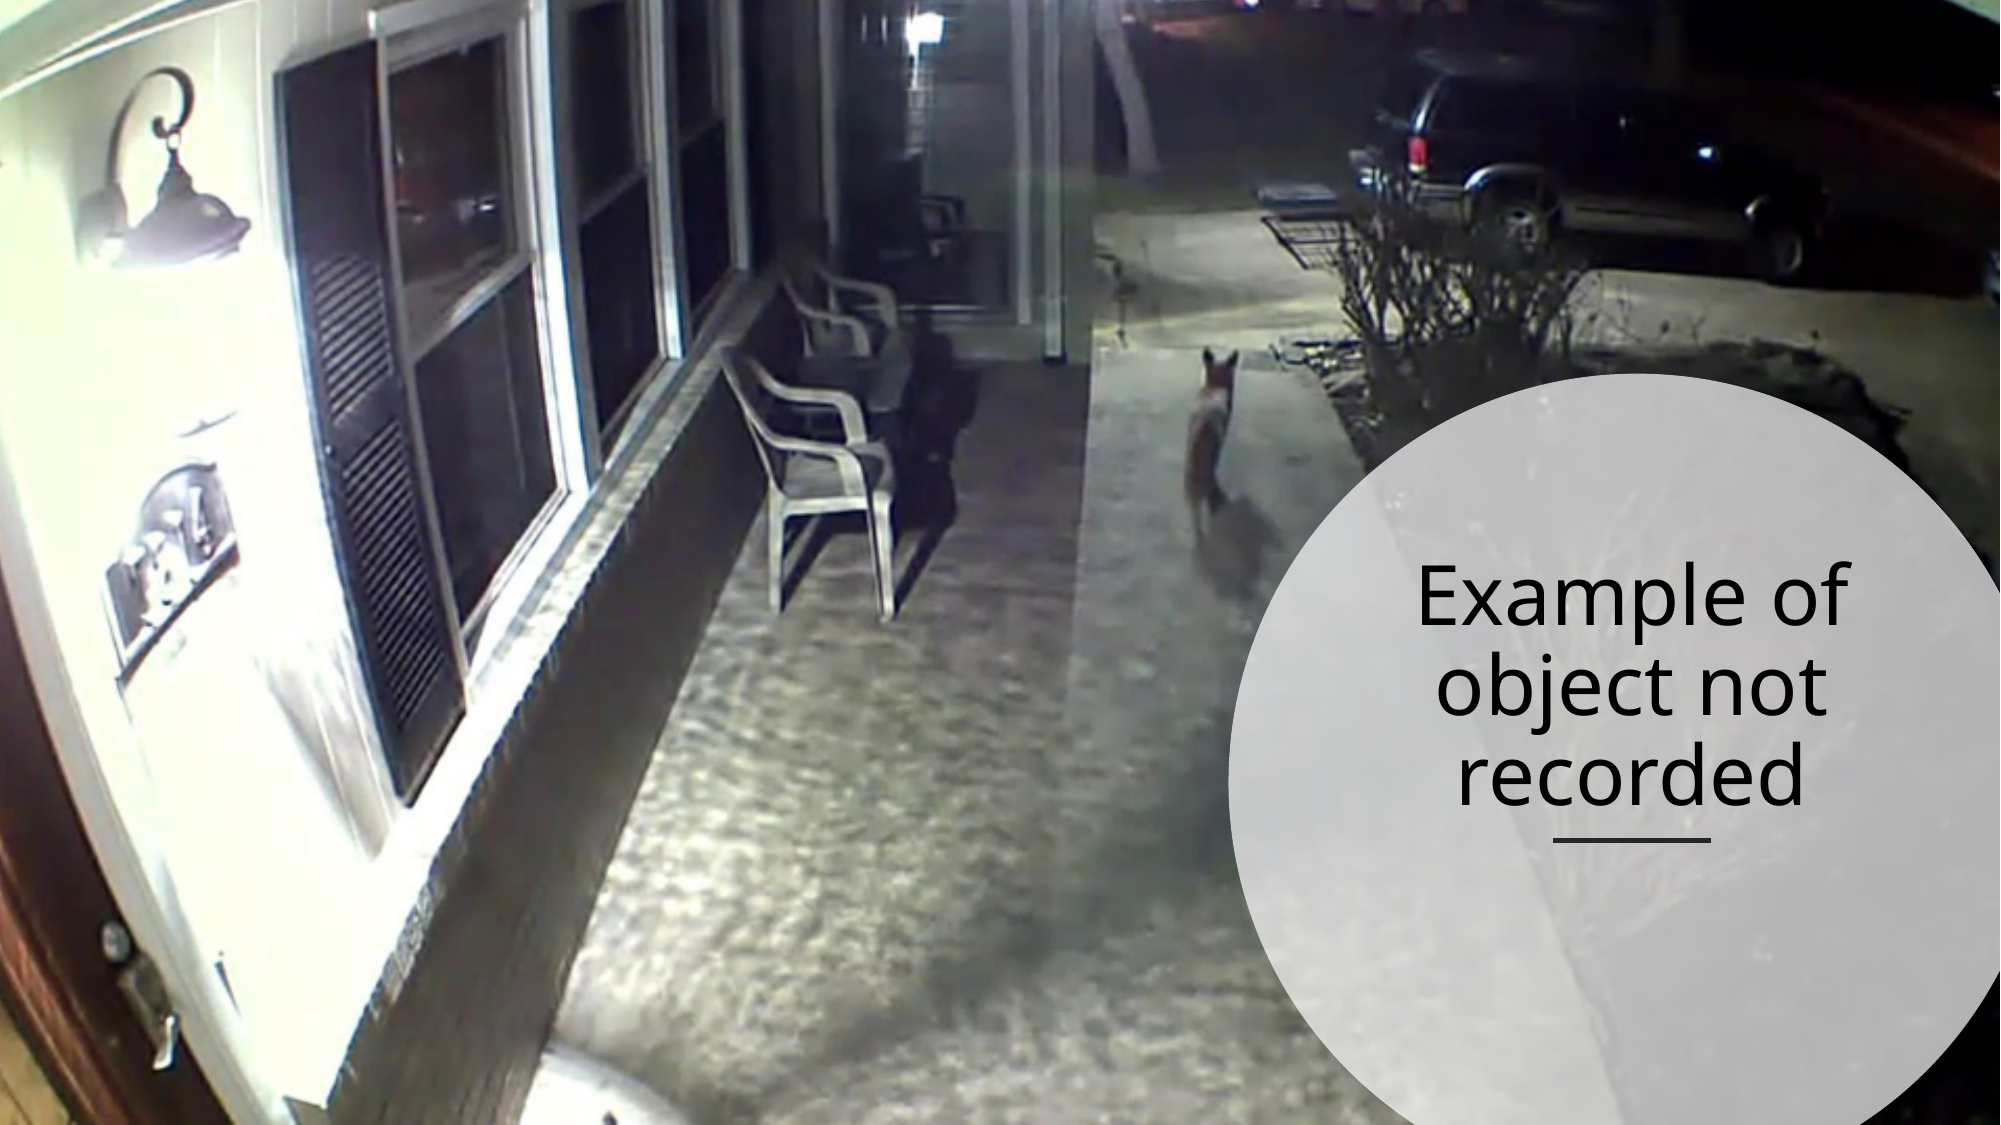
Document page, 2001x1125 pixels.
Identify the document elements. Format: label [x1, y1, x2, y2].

list [0, 0, 2000, 1125]
